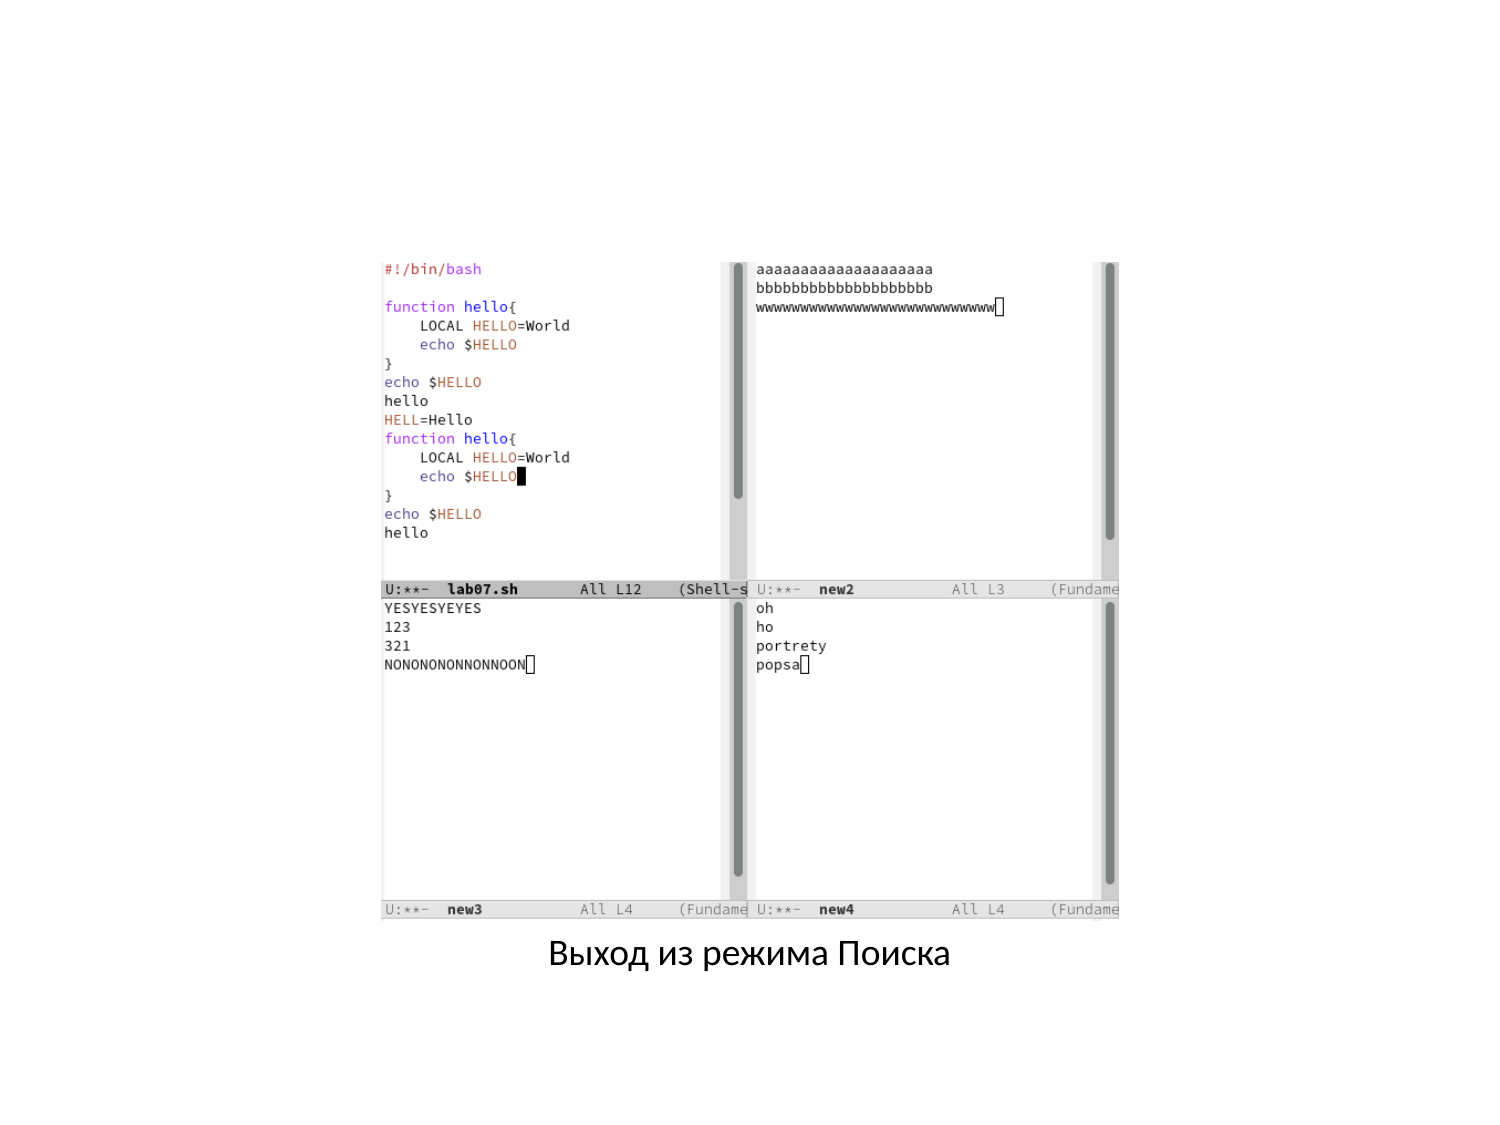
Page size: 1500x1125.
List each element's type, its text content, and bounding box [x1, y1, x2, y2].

picture [380, 262, 1119, 921]
text_box Выход из режима Поиска [74, 920, 1425, 1005]
